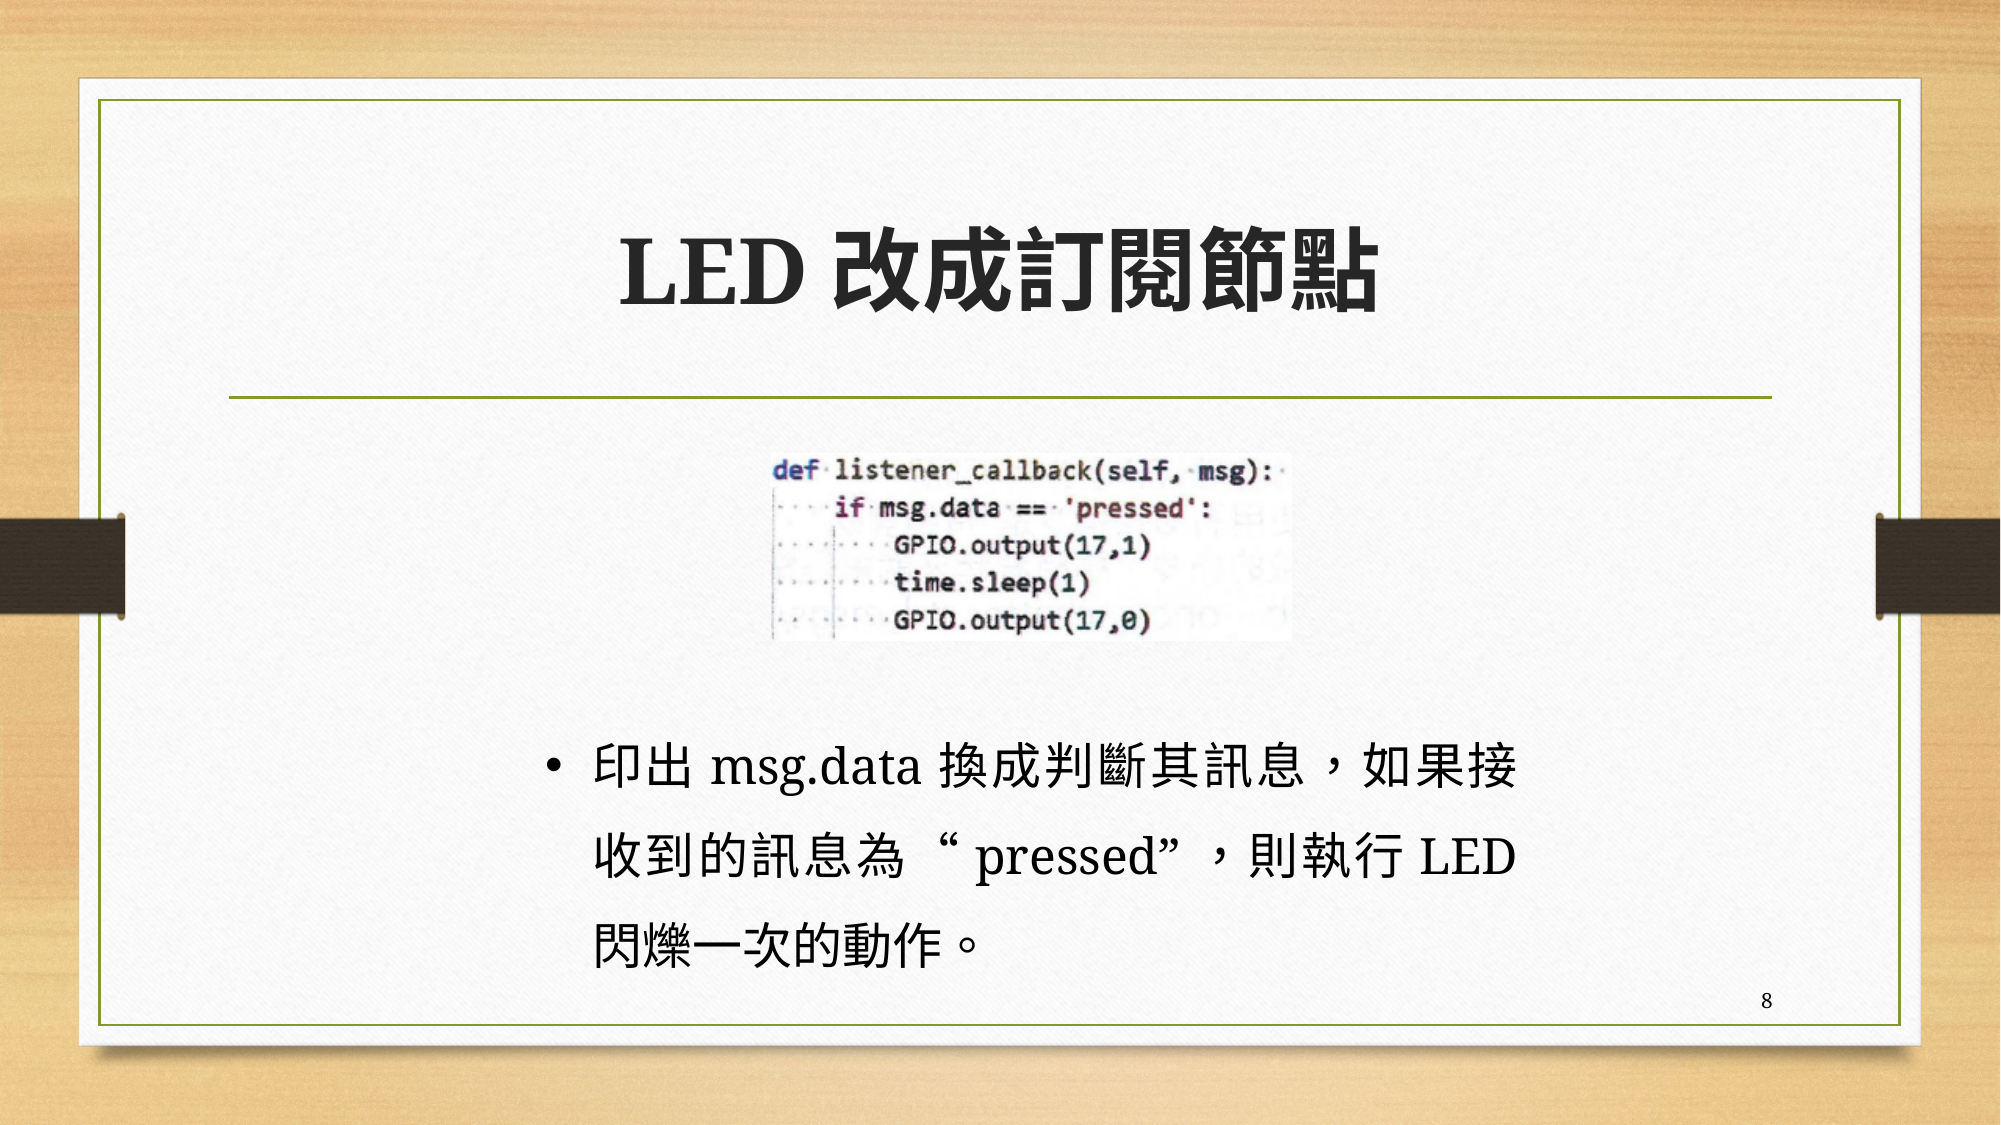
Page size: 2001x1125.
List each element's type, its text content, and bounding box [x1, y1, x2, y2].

picture [0, 0, 2001, 1125]
slide_number 8 [1698, 979, 1788, 1025]
title LED改成訂閱節點 [212, 161, 1788, 375]
text_box 印出msg.data換成判斷其訊息，如果接收到的訊息為“pressed”，則執行LED 閃爍一次的動作。 [530, 696, 1534, 982]
